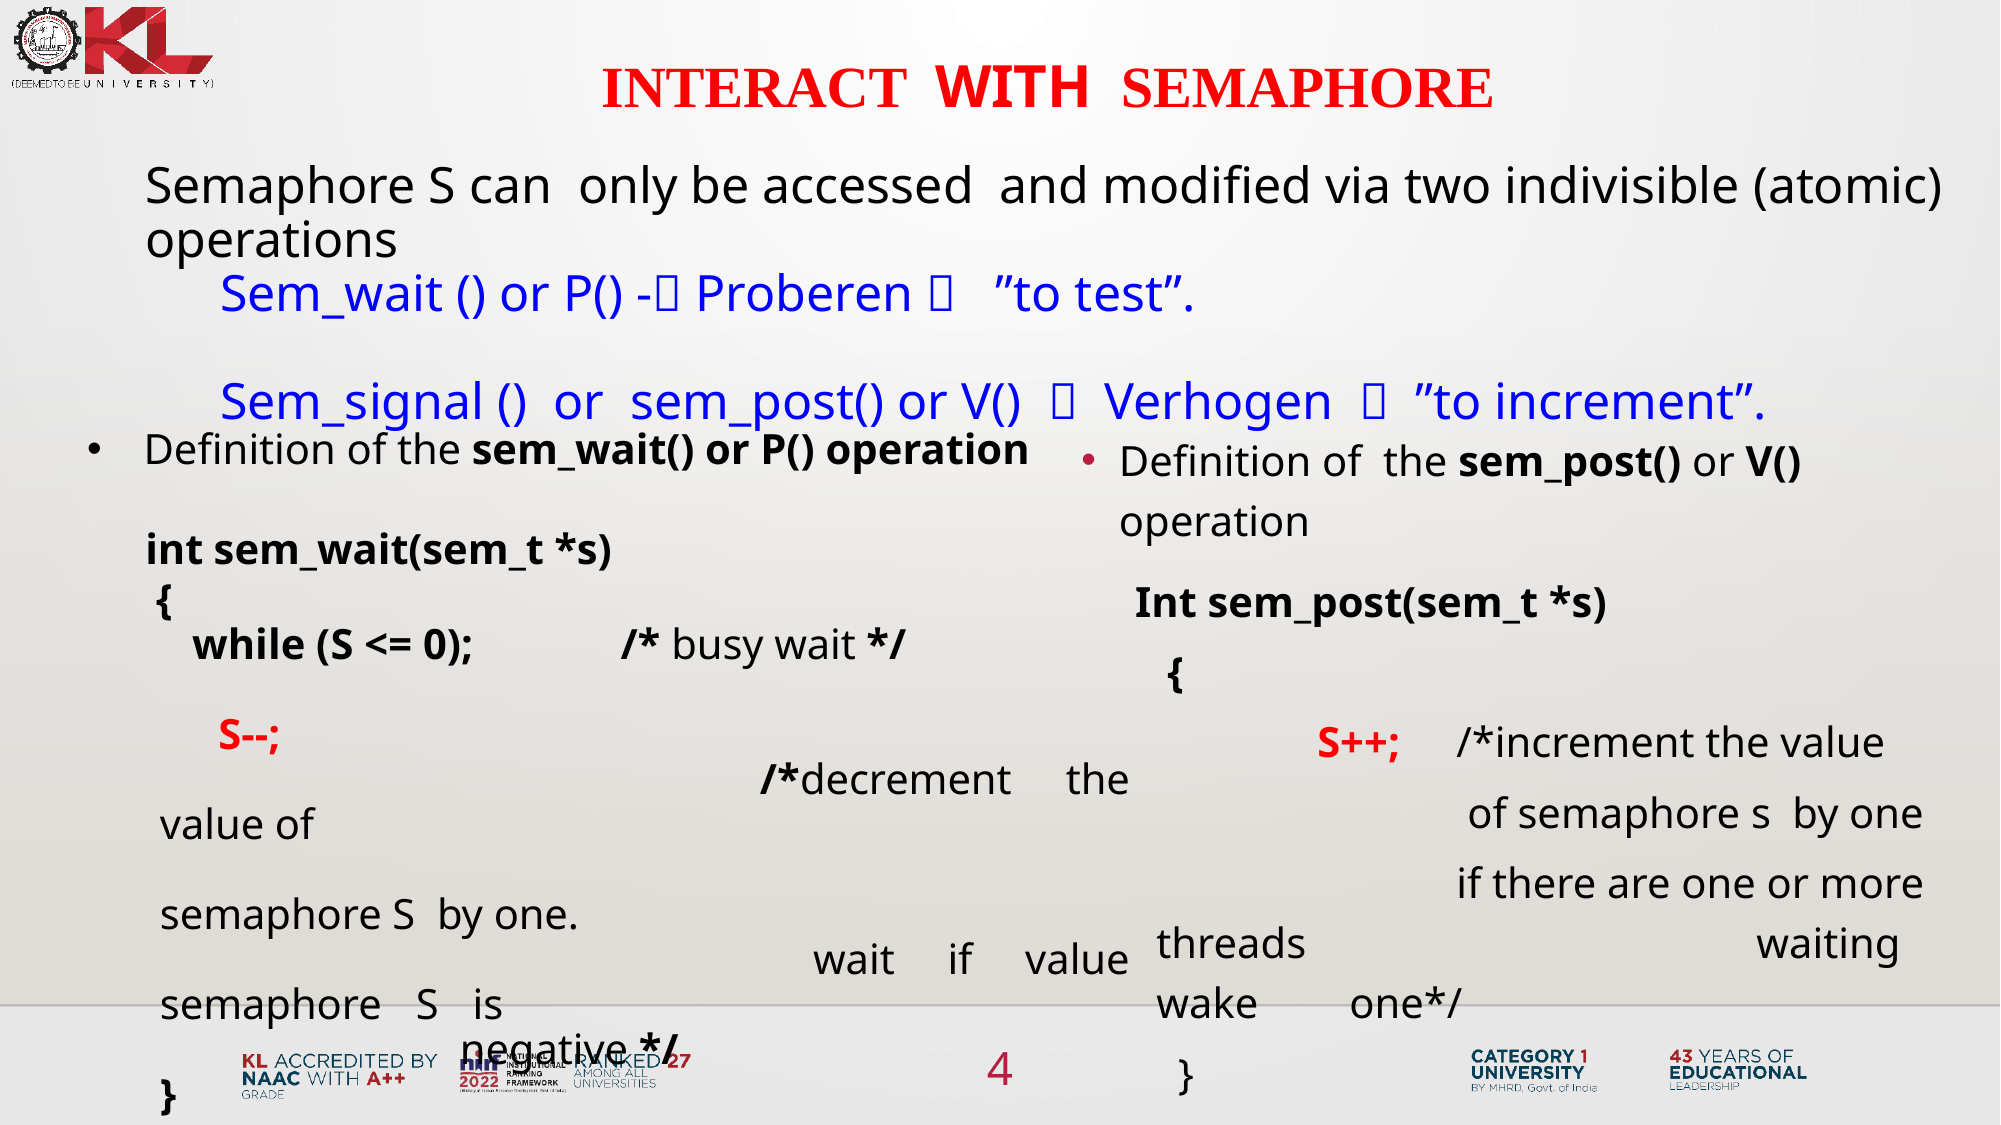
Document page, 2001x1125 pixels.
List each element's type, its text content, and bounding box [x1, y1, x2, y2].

text_box Definition of the sem_wait() or P() operation int sem_wait(sem_t *s) { while (S <= 0); /* busy wait */ S--; /*decrement the value of semaphore S by one. wait if value semaphore S is negative */ } [70, 415, 1145, 1125]
picture [12, 5, 213, 88]
list Definition of the sem_post() or V() operation Int sem_post(sem_t *s) { S++; /*increment the value of semaphore s by one if there are one or more threads waiting wake one*/ } [1145, 492, 2000, 1125]
text_box Semaphore S can only be accessed and modified via two indivisible (atomic) operations Sem_wait () or P() - Proberen  ”to test”. Sem_signal () or sem_post() or V()  Verhogen  ”to increment”. [130, 153, 2000, 492]
title Interact with semaphore [570, 49, 1522, 142]
